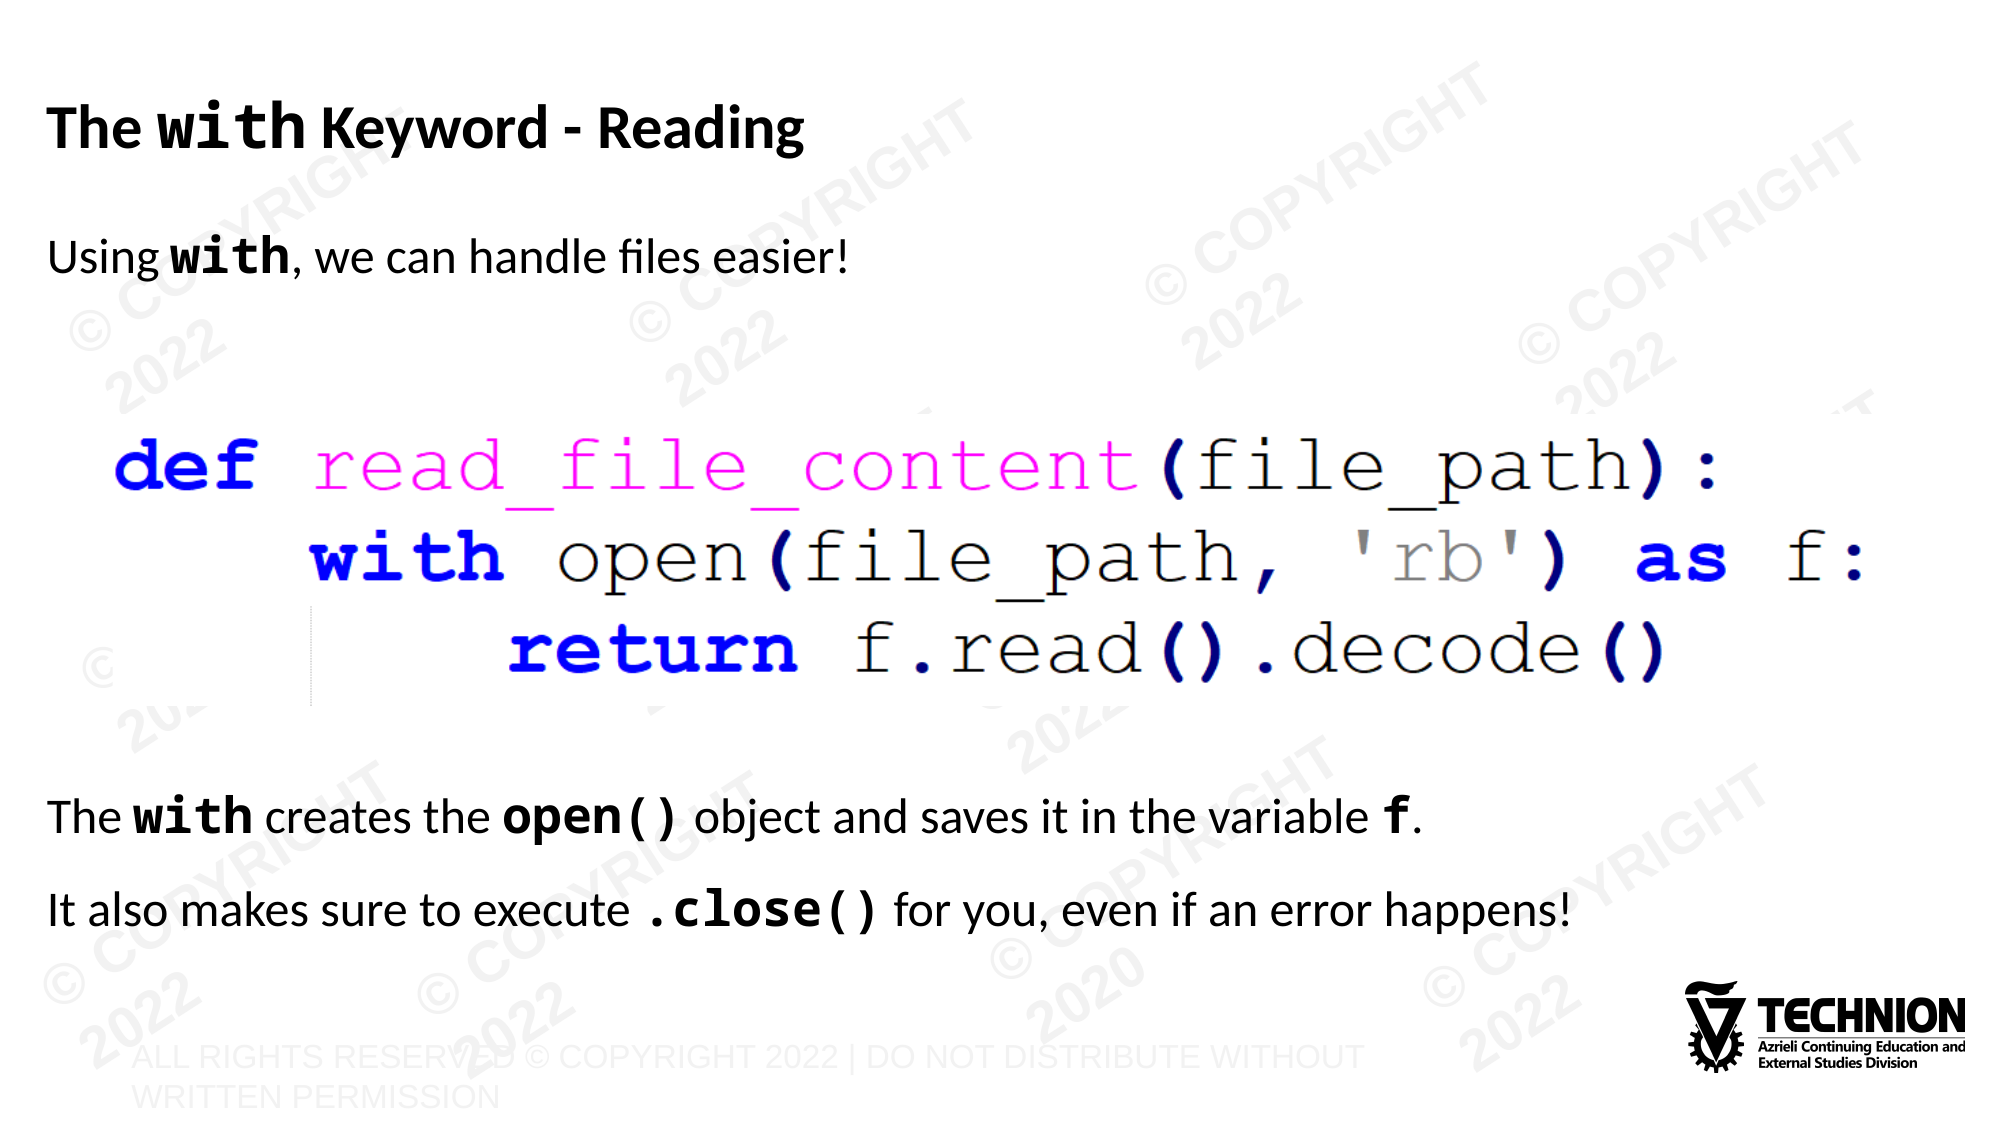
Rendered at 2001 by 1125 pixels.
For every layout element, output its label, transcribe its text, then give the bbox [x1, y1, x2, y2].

picture [112, 414, 1888, 706]
list Using with, we can handle files easier! The with creates the open() object and saves it in the variable f. It also makes sure to execute .close() for you, even if an error happens! [31, 216, 1969, 1125]
title The with Keyword - Reading [31, 45, 2000, 212]
